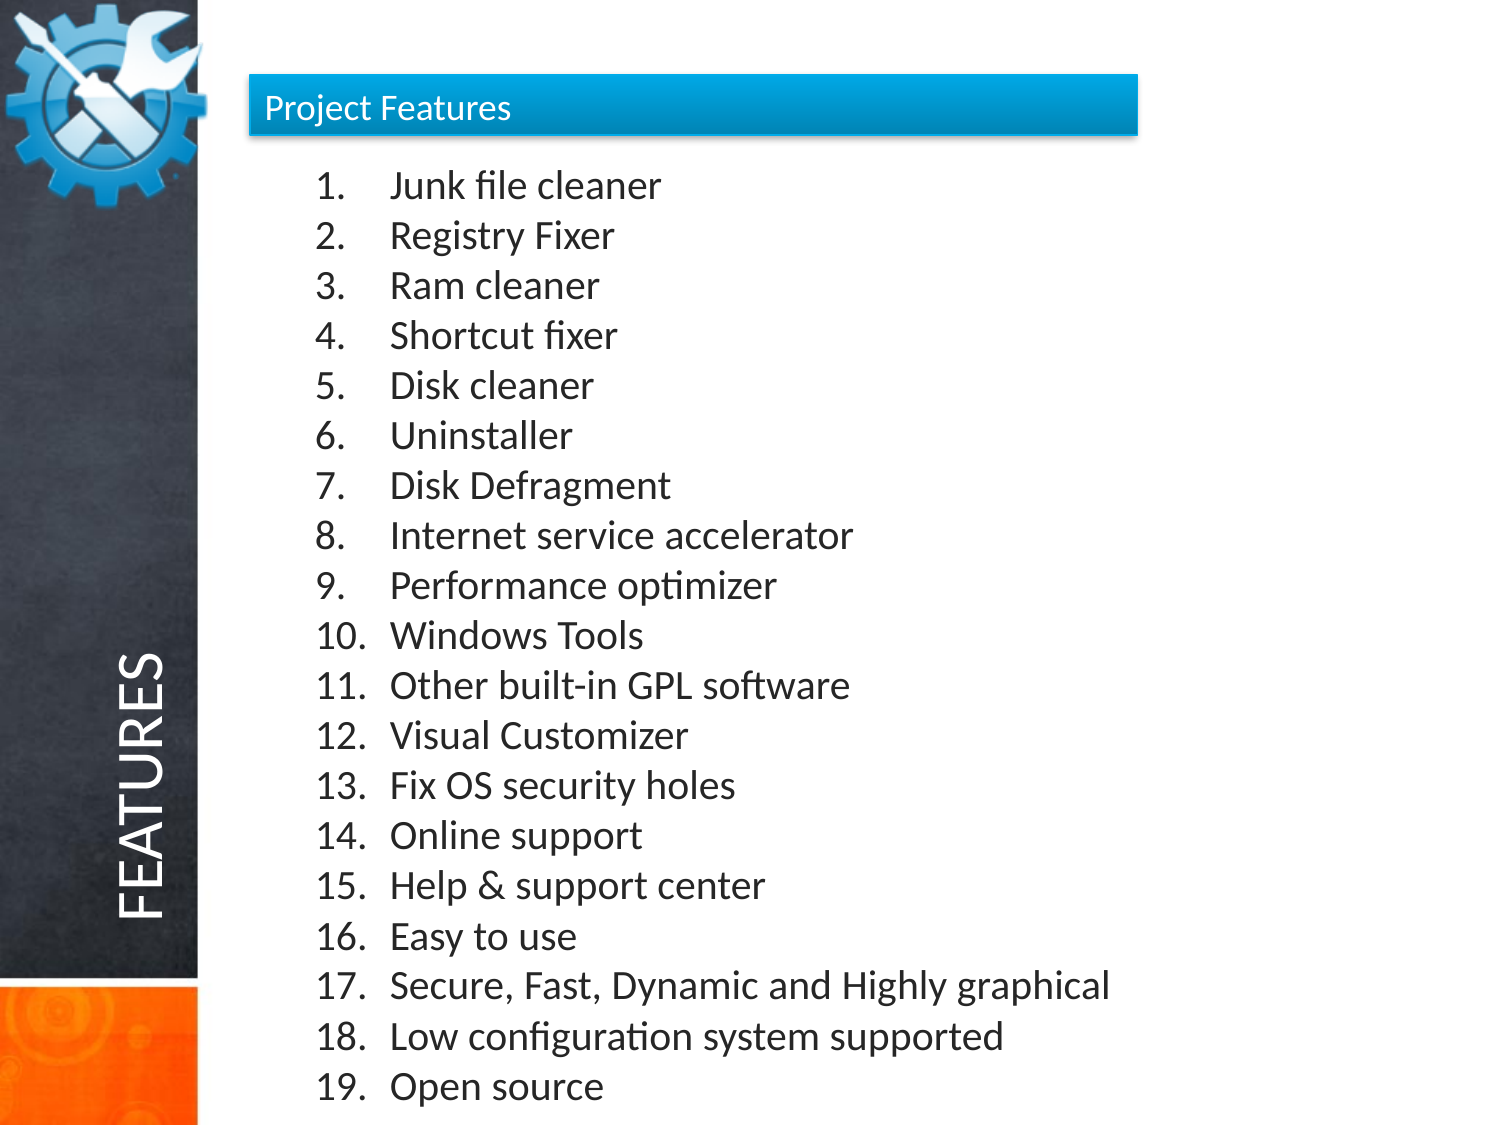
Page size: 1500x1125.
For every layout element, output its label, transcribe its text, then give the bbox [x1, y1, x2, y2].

text_box Junk file cleaner Registry Fixer Ram cleaner Shortcut fixer Disk cleaner Uninstaller Disk Defragment Internet service accelerator Performance optimizer Windows Tools Other built-in GPL software Visual Customizer Fix OS security holes Online support Help & support center Easy to use Secure, Fast, Dynamic and Highly graphical Low configuration system supported Open source [300, 150, 1238, 1125]
text_box Project Features [249, 74, 1138, 136]
text_box FEATURES [12, 220, 184, 938]
picture [0, 0, 1500, 1125]
